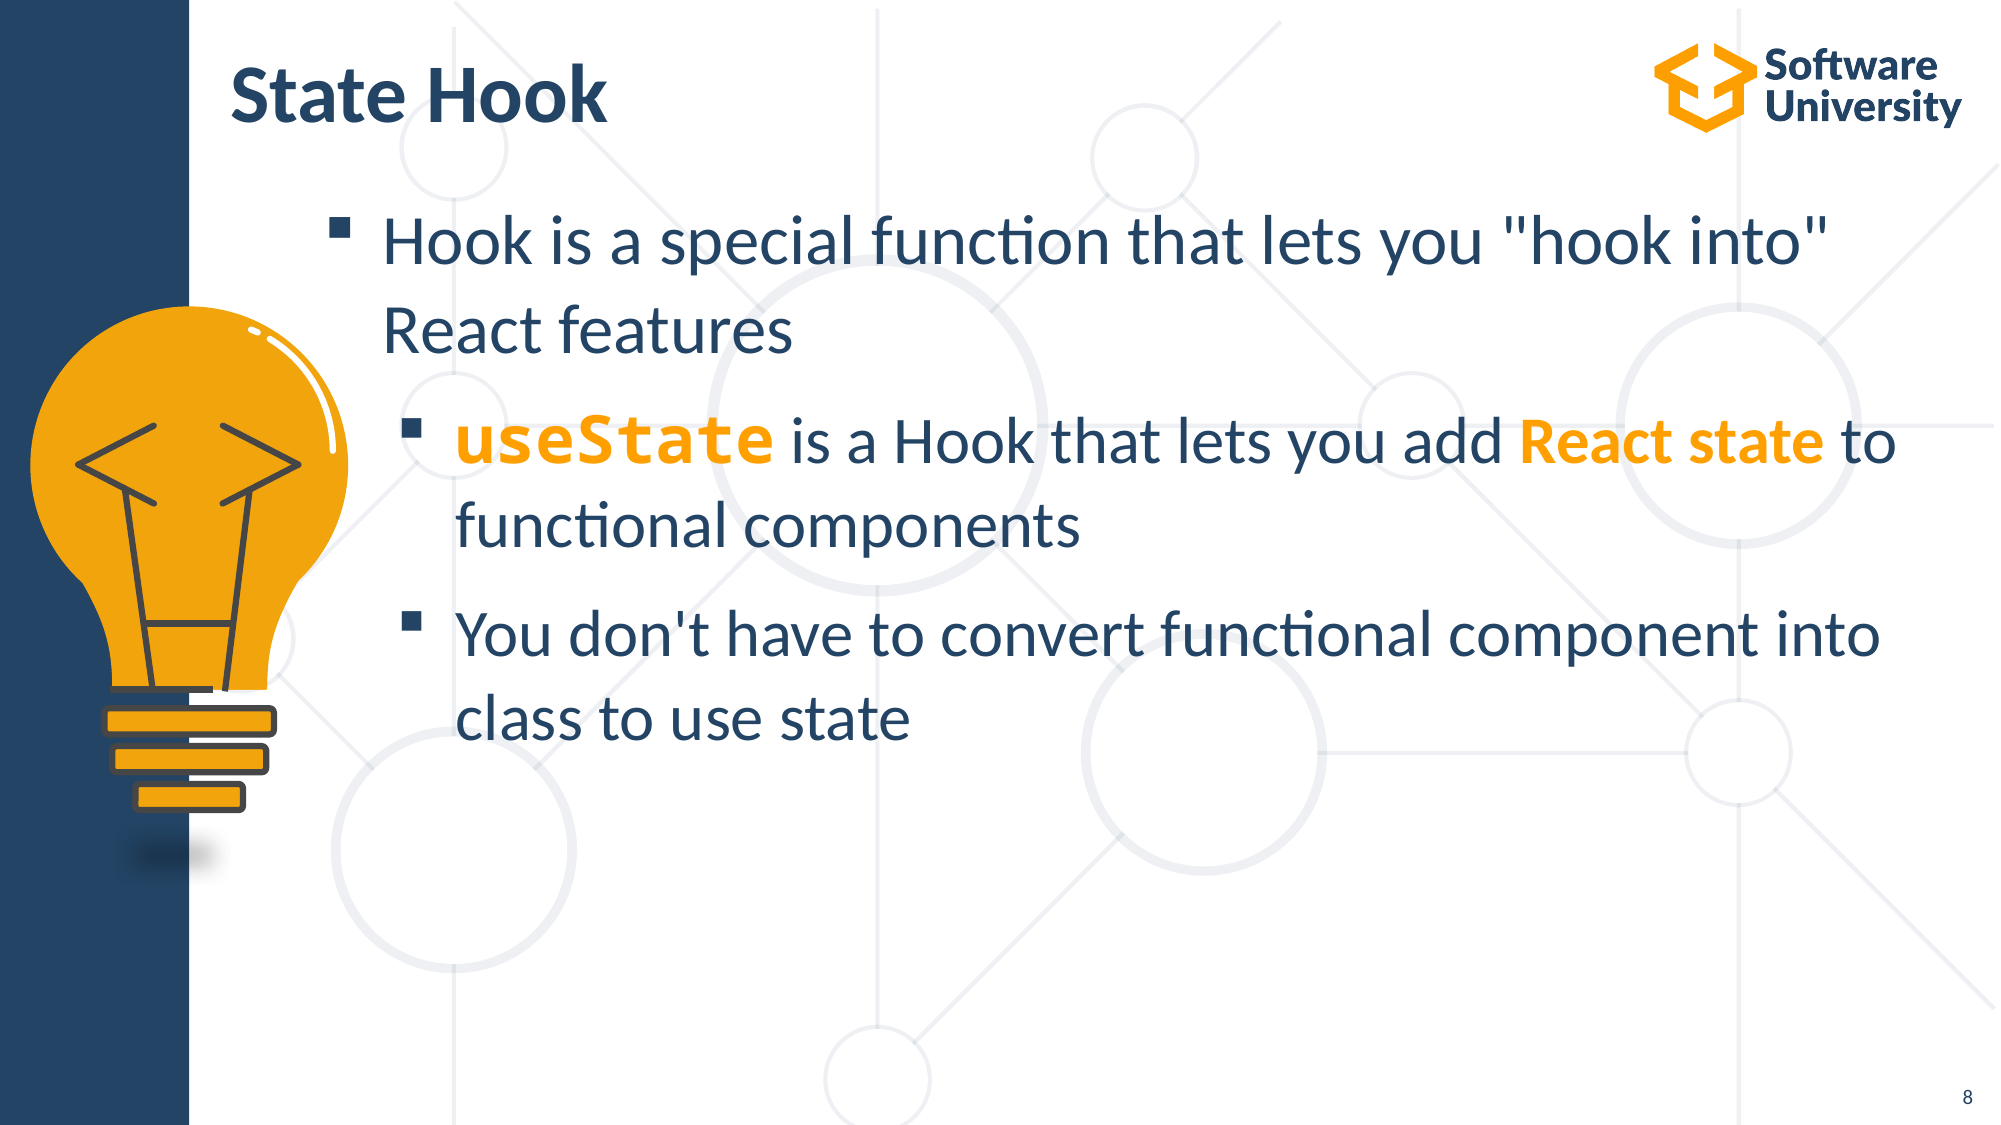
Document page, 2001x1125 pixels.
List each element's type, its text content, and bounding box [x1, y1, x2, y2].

title State Hook [212, 16, 1628, 162]
picture [1641, 31, 1973, 145]
list Hook is a special function that lets you "hook into" React features useState is a Hook that lets you add React state to functional components You don't have to convert functional component into class to use state [306, 183, 1968, 1094]
text_box 8 [1927, 1067, 1989, 1117]
